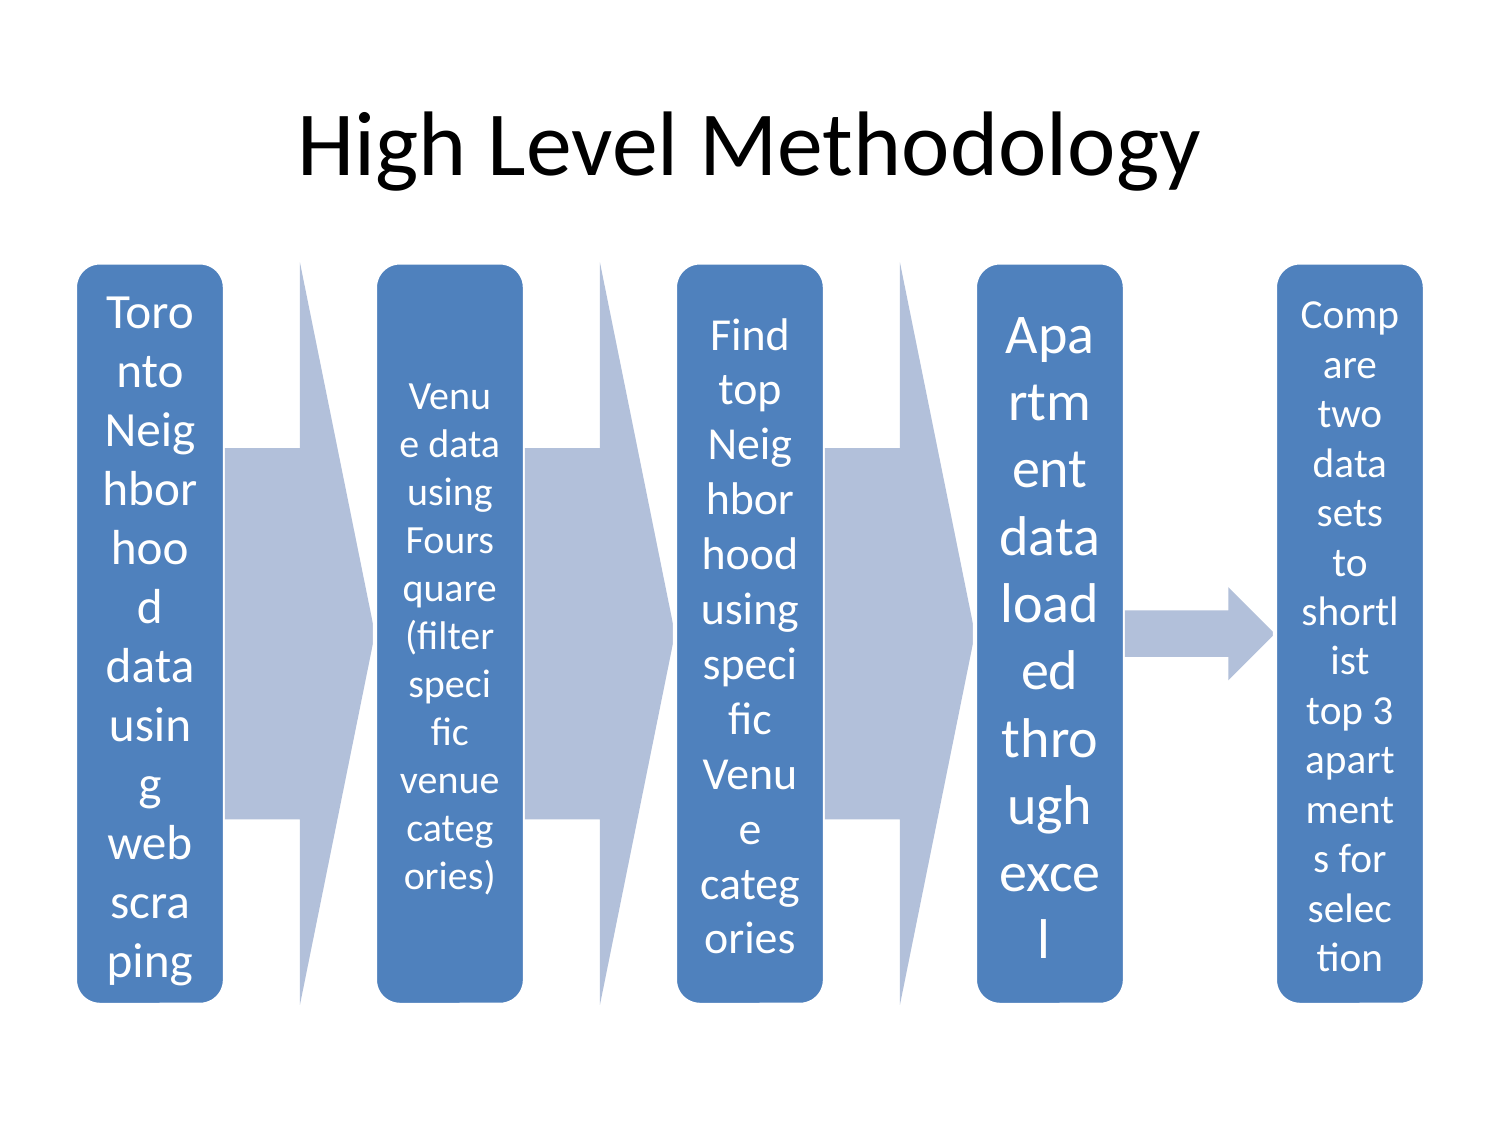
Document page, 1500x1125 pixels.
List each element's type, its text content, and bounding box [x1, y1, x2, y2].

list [74, 262, 1426, 1006]
title High Level Methodology [75, 45, 1425, 233]
